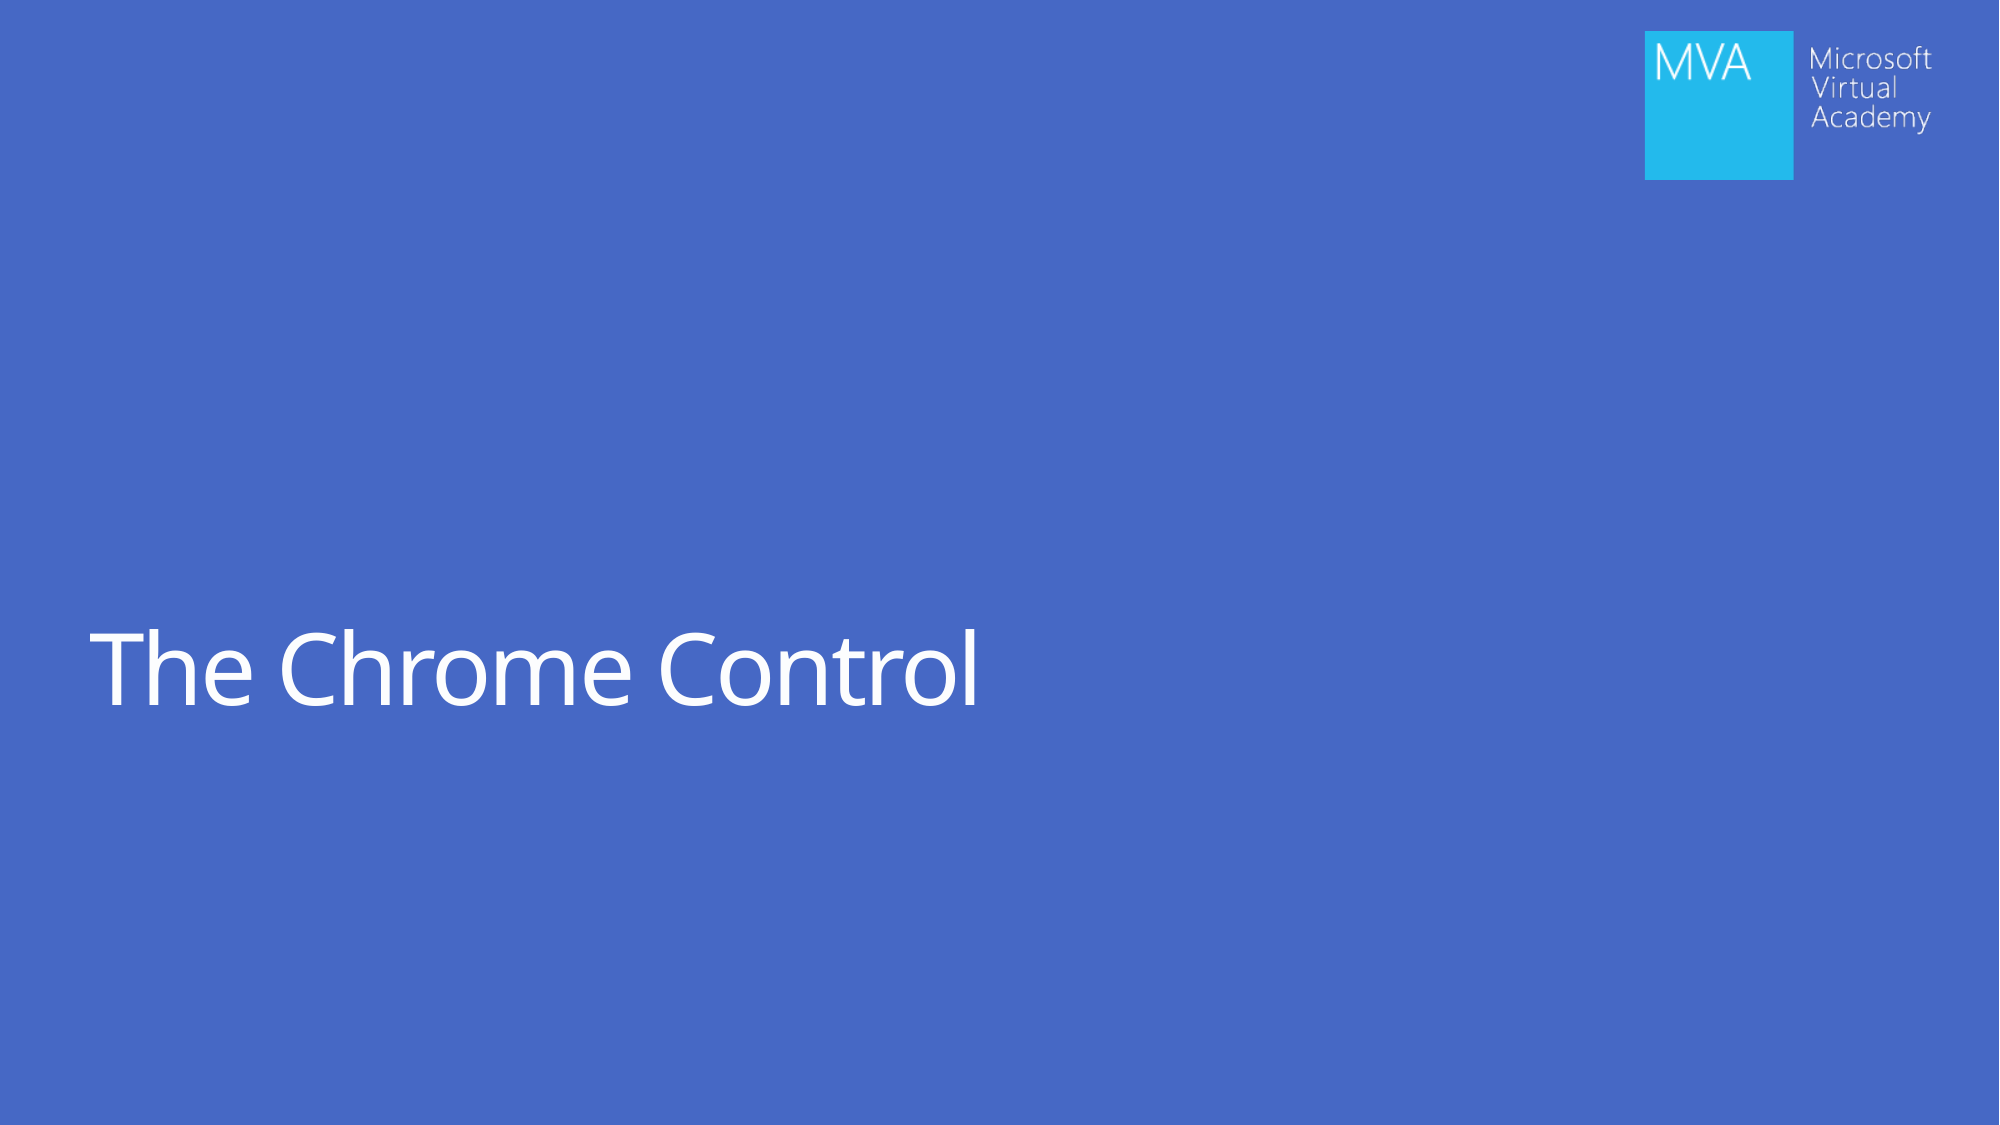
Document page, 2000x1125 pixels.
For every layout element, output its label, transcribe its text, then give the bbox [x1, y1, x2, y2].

title The Chrome Control [89, 619, 1953, 937]
picture [1644, 31, 1978, 180]
